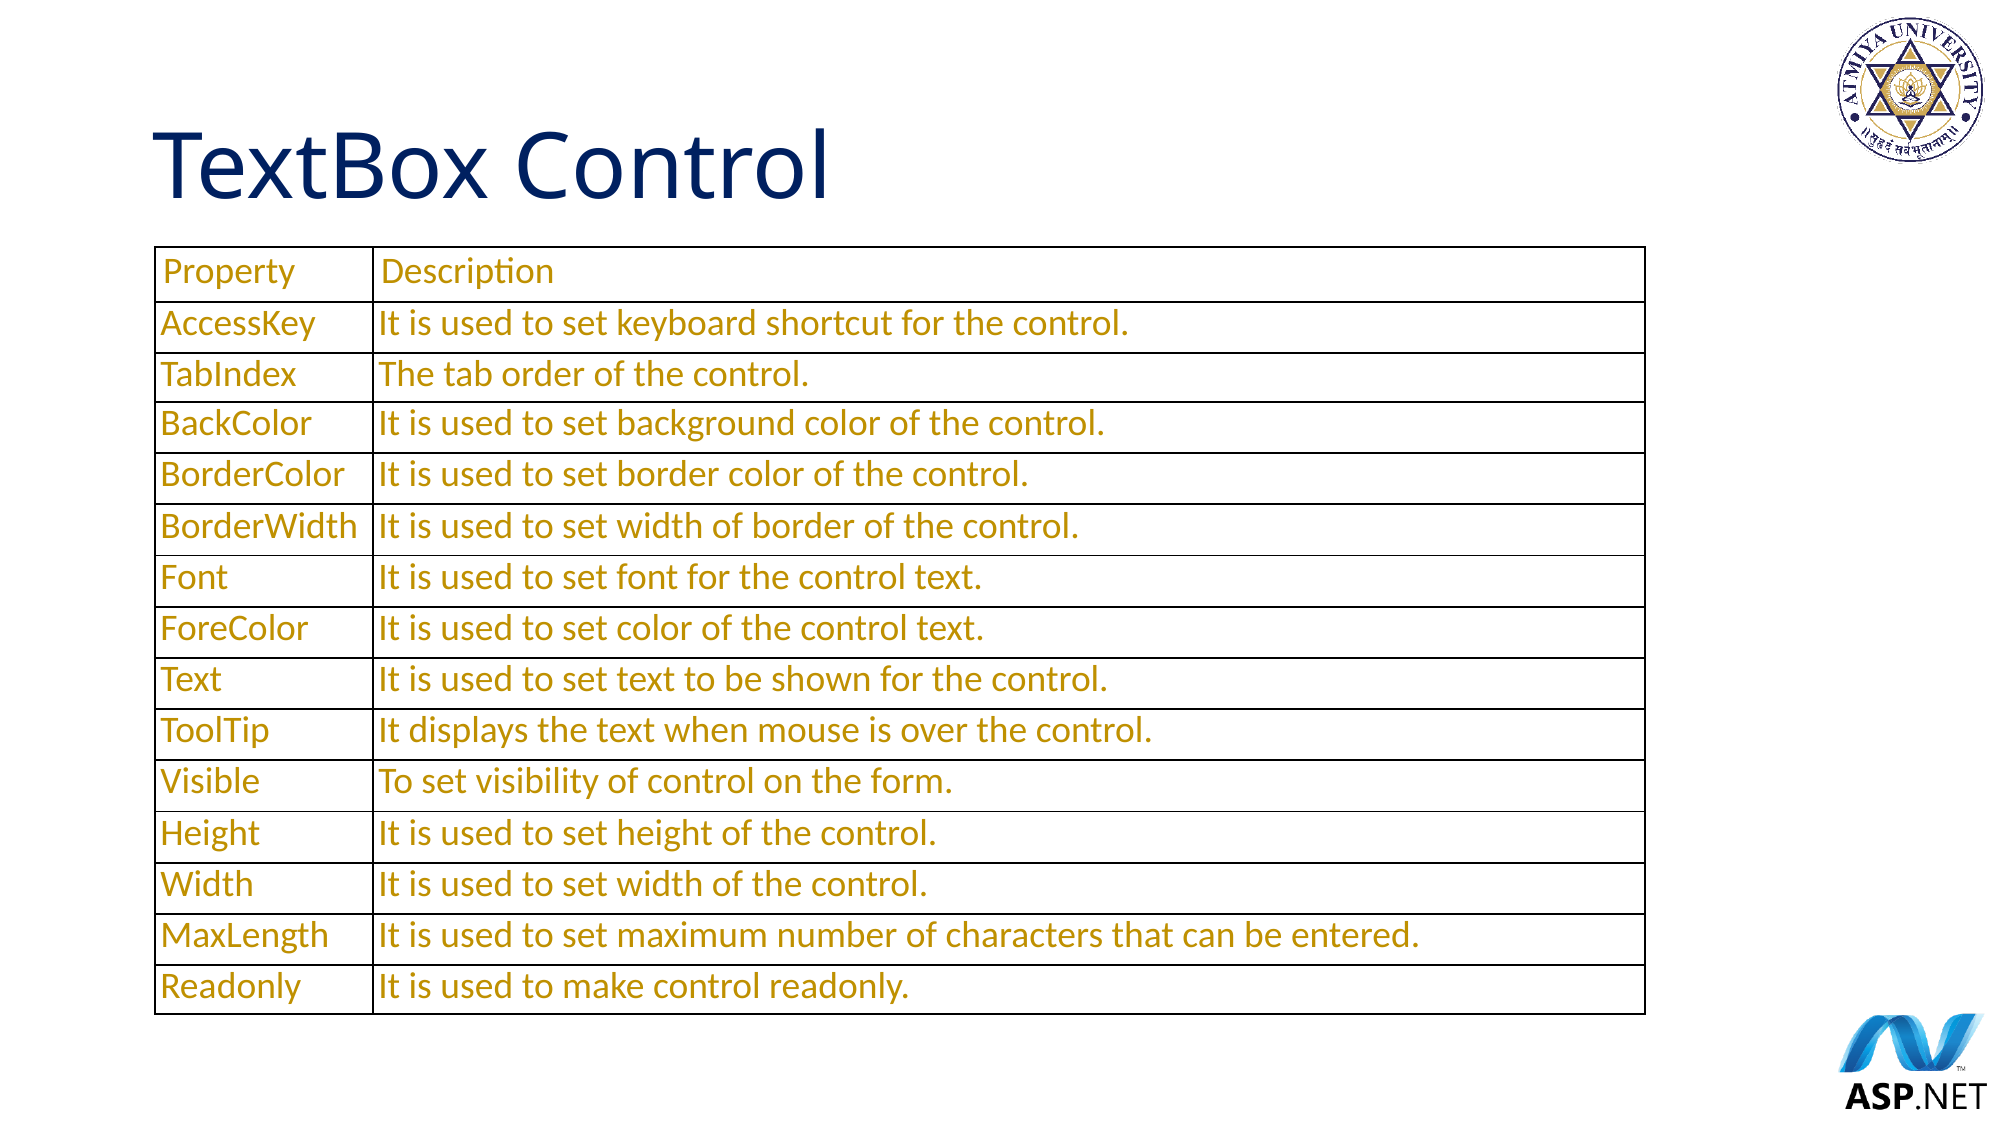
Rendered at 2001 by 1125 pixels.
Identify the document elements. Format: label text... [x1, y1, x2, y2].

picture [1802, 979, 2000, 1125]
table_cell TabIndex [156, 354, 372, 401]
table_cell Font [156, 556, 372, 606]
table_cell It is used to set color of the control text. [374, 608, 1644, 657]
table_header Description [374, 248, 1644, 301]
table_cell ForeColor [156, 608, 372, 657]
title TextBox Control [137, 59, 1863, 278]
table_cell It is used to set background color of the control. [374, 403, 1644, 452]
table_cell It is used to set text to be shown for the control. [374, 659, 1644, 708]
table_cell It is used to make control readonly. [374, 966, 1644, 1013]
table_cell Width [156, 864, 372, 913]
table_cell It is used to set width of border of the control. [374, 505, 1644, 555]
table_cell Readonly [156, 966, 372, 1013]
table_cell BorderWidth [156, 505, 372, 555]
table_cell It displays the text when mouse is over the control. [374, 710, 1644, 759]
table_cell BorderColor [156, 454, 372, 503]
table_cell It is used to set font for the control text. [374, 556, 1644, 606]
table_cell It is used to set height of the control. [374, 812, 1644, 862]
table_cell To set visibility of control on the form. [374, 761, 1644, 811]
table_cell It is used to set maximum number of characters that can be entered. [374, 915, 1644, 964]
table_cell ToolTip [156, 710, 372, 759]
picture [1835, 15, 1985, 164]
table_cell MaxLength [156, 915, 372, 964]
table_cell Visible [156, 761, 372, 811]
table_cell It is used to set border color of the control. [374, 454, 1644, 503]
table_header Property [156, 248, 372, 301]
table_cell It is used to set width of the control. [374, 864, 1644, 913]
table_cell Height [156, 812, 372, 862]
table_cell BackColor [156, 403, 372, 452]
table_cell AccessKey [156, 303, 372, 352]
table_cell The tab order of the control. [374, 354, 1644, 401]
table_cell It is used to set keyboard shortcut for the control. [374, 303, 1644, 352]
table_cell Text [156, 659, 372, 708]
